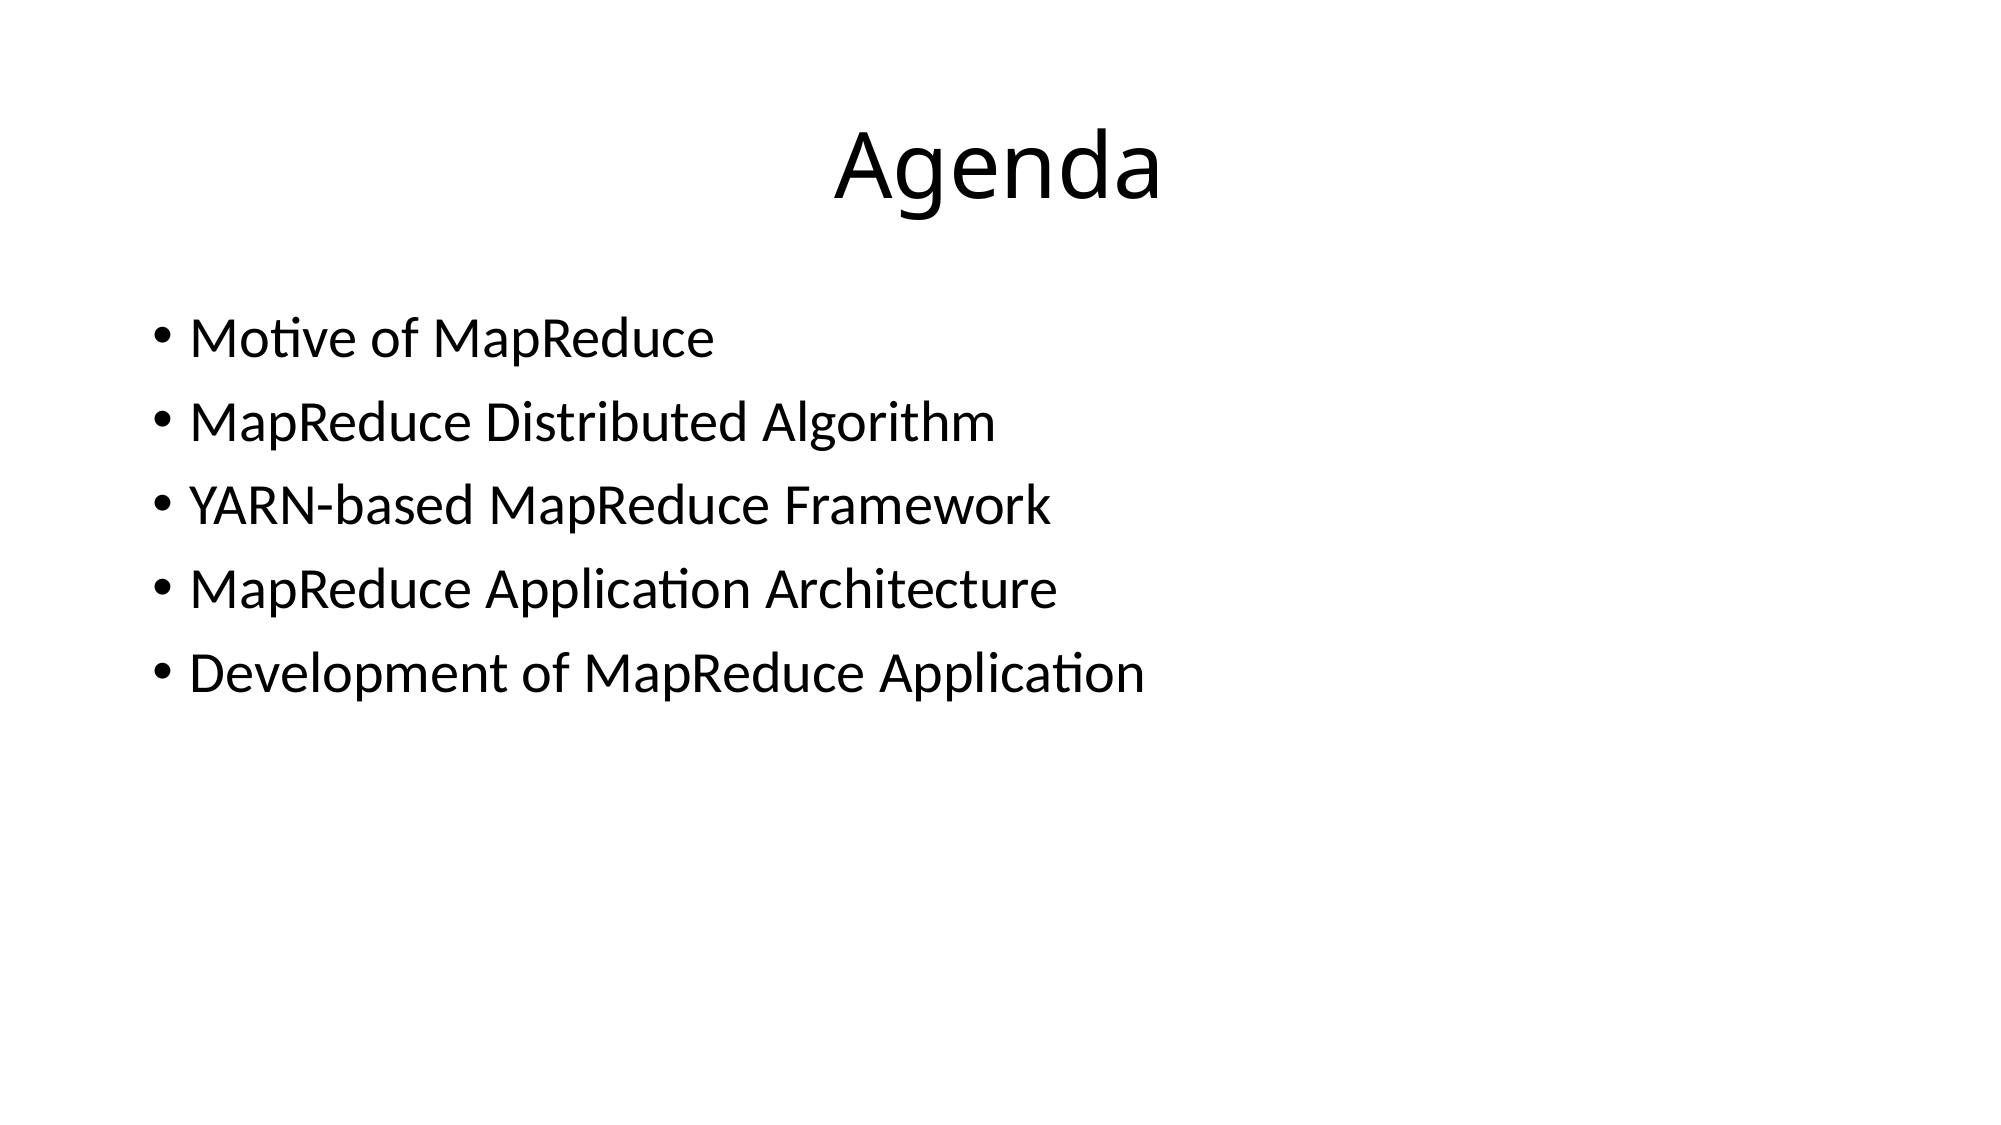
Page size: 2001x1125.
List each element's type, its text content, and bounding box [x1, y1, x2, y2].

title Agenda [137, 59, 1863, 278]
list Motive of MapReduce MapReduce Distributed Algorithm YARN-based MapReduce Framework MapReduce Application Architecture Development of MapReduce Application [137, 299, 1863, 1014]
